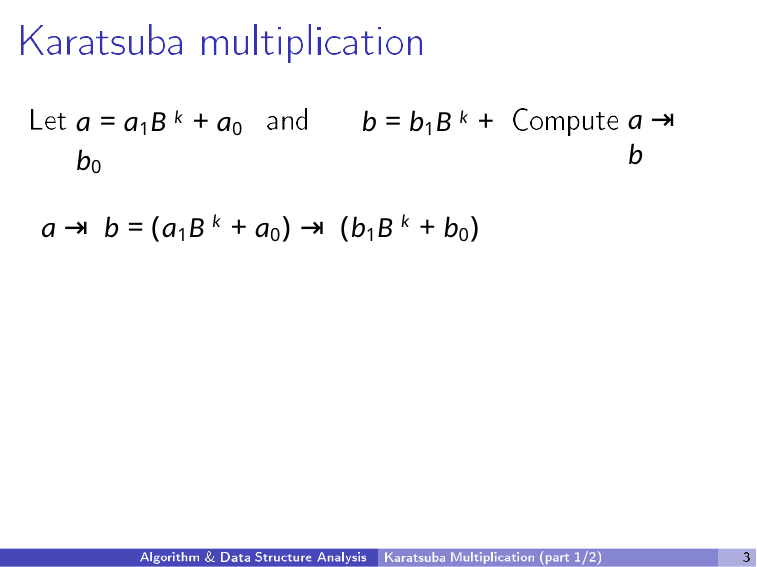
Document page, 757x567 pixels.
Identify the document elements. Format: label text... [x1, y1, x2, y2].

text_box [267, 108, 307, 131]
picture [30, 109, 66, 131]
text_box a ⇥ b [626, 97, 695, 171]
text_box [21, 23, 183, 56]
text_box a = a1Bk + a0 b = b1Bk + b0 a ⇥ b = (a1Bk + a0) ⇥ (b1Bk + b0) [33, 97, 501, 245]
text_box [202, 23, 341, 64]
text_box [0, 548, 757, 567]
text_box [343, 26, 422, 56]
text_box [513, 108, 618, 136]
